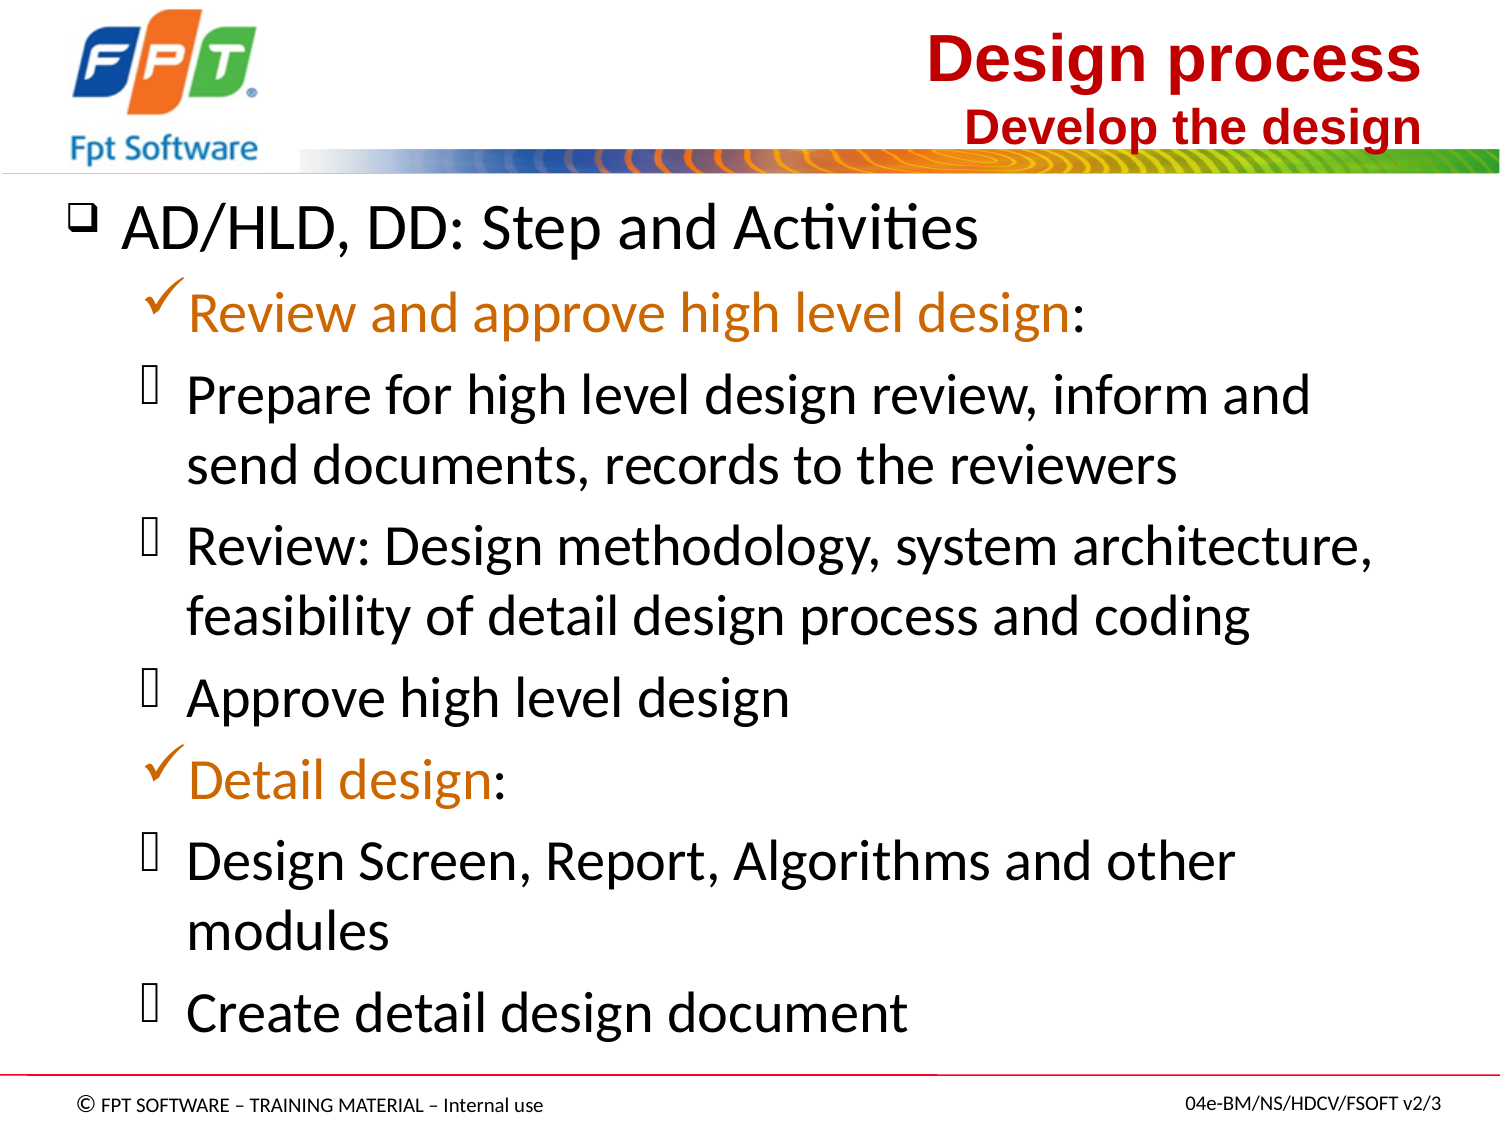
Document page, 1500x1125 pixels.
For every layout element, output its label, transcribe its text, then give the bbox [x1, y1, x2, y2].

list AD/HLD, DD: Step and Activities Review and approve high level design: Prepare for high level design review, inform and send documents, records to the reviewers Review: Design methodology, system architecture, feasibility of detail design process and coding Approve high level design Detail design: Design Screen, Report, Algorithms and other modules Create detail design document [49, 174, 1438, 985]
title Design process Develop the design [174, 37, 1438, 163]
picture [0, 8, 1500, 300]
